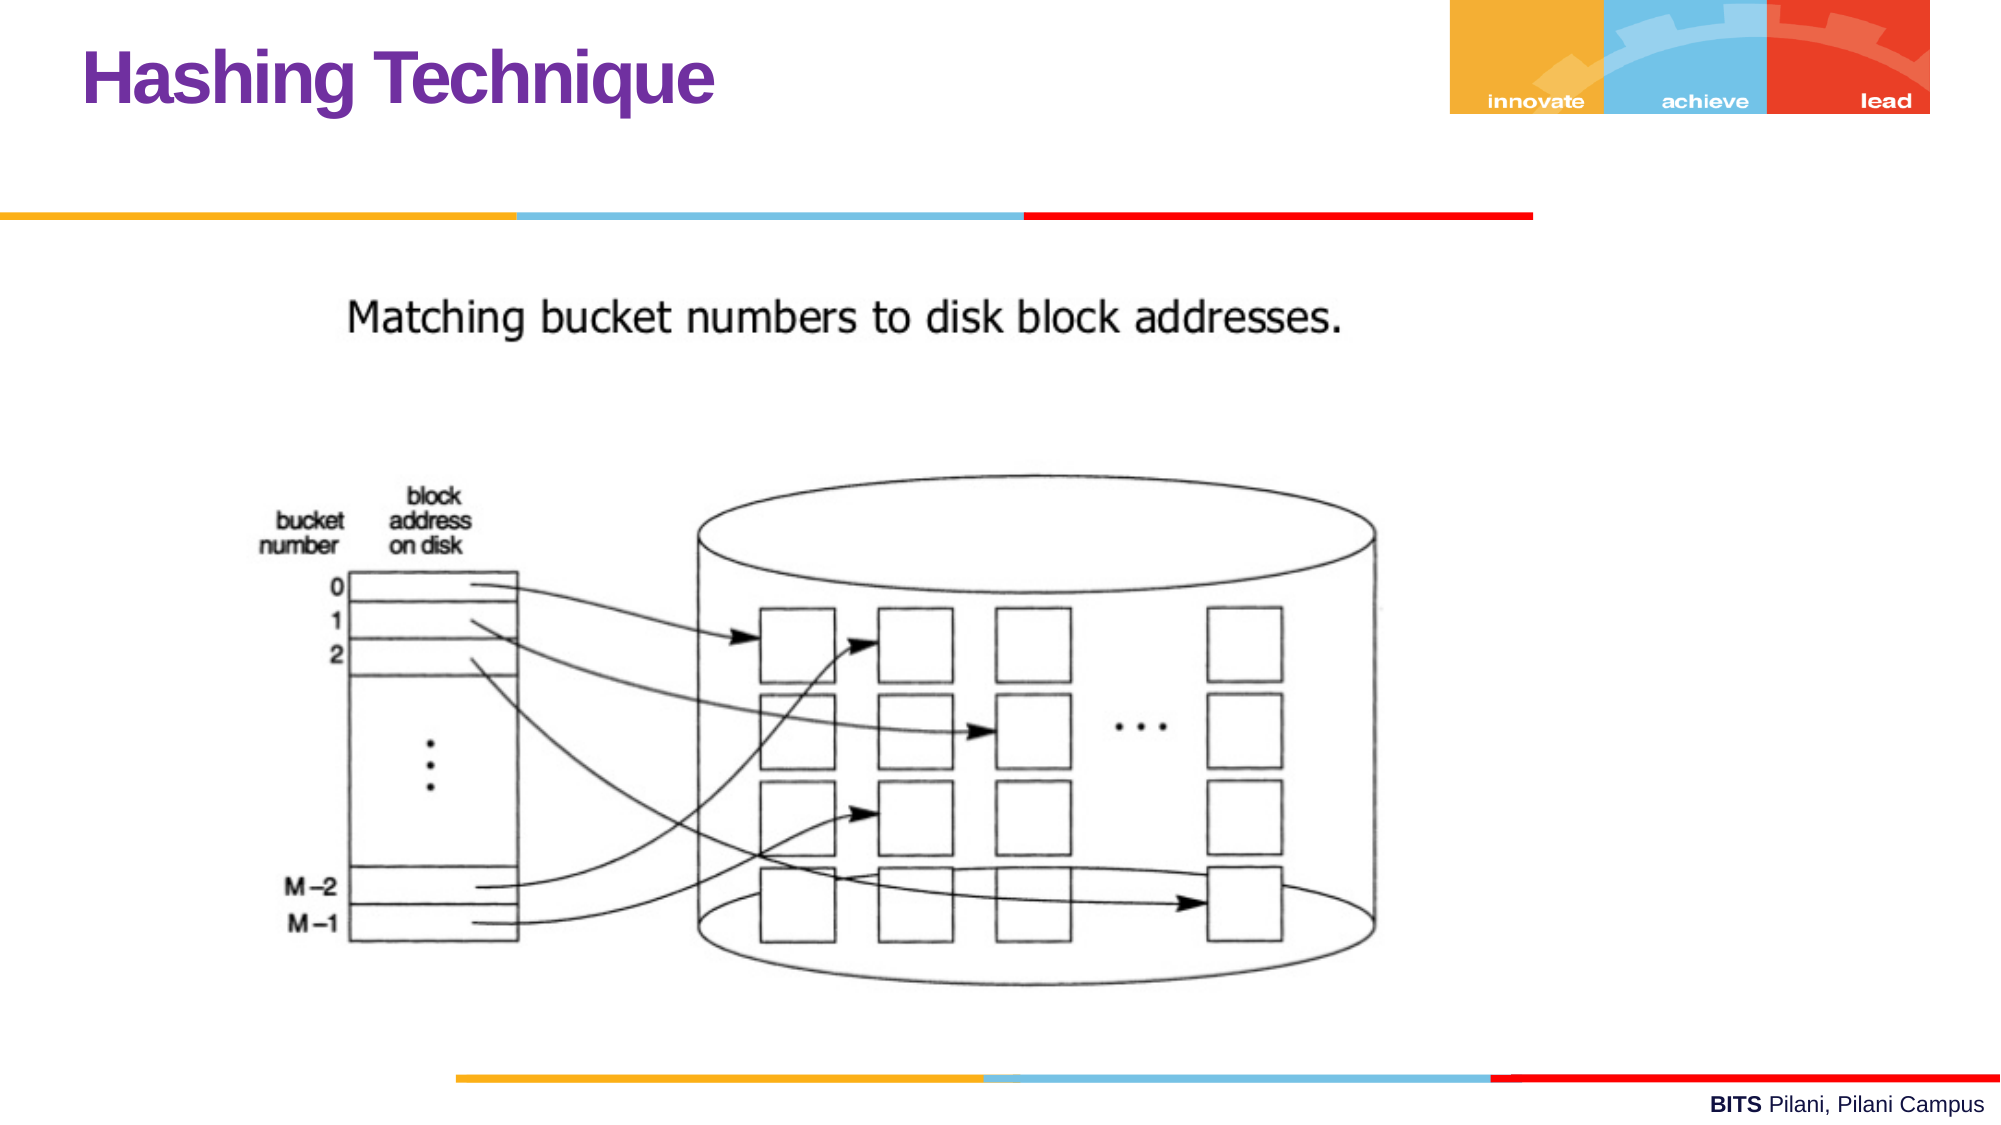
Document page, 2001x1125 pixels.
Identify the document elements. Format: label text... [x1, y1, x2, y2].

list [227, 285, 1408, 1018]
list Hashing Technique [66, 24, 1450, 213]
picture [1449, 0, 1930, 114]
